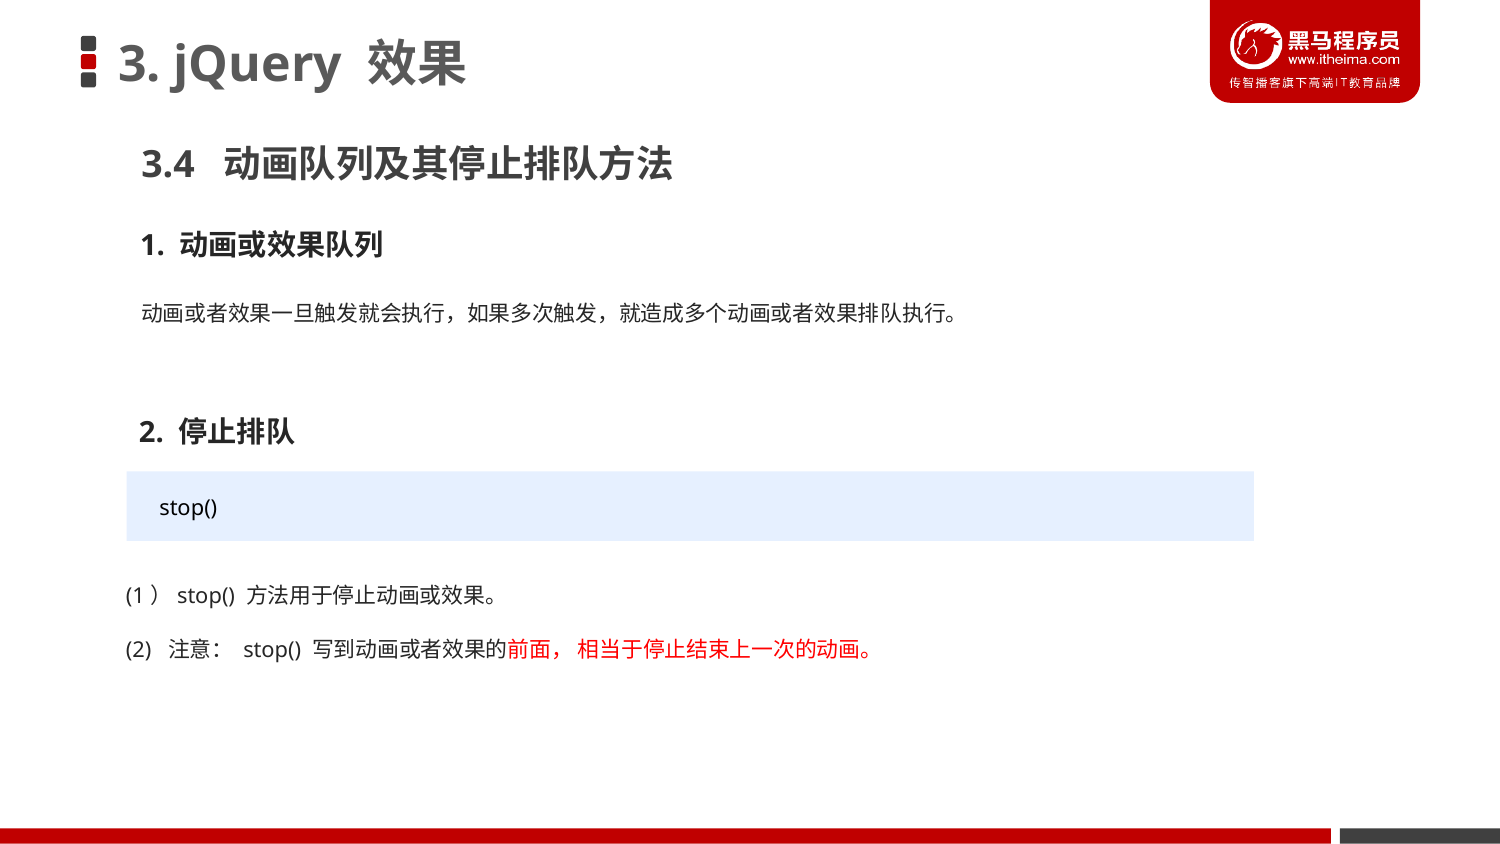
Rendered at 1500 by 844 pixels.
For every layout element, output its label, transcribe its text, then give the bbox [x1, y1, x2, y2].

picture [1211, 11, 1419, 97]
text_box stop() [126, 475, 1255, 542]
text_box 2. 停止排队 [124, 388, 1379, 475]
title 3. jQuery 效果 [103, 0, 1209, 130]
list 3.4 动画队列及其停止排队方法 [126, 137, 1196, 201]
text_box (1）stop() 方法用于停止动画或效果。 (2) 注意： stop() 写到动画或者效果的前面， 相当于停止结束上一次的动画。 [111, 561, 1366, 709]
text_box 1. 动画或效果队列 [125, 201, 1264, 284]
text_box 动画或者效果一旦触发就会执行，如果多次触发，就造成多个动画或者效果排队执行。 [126, 278, 1381, 359]
